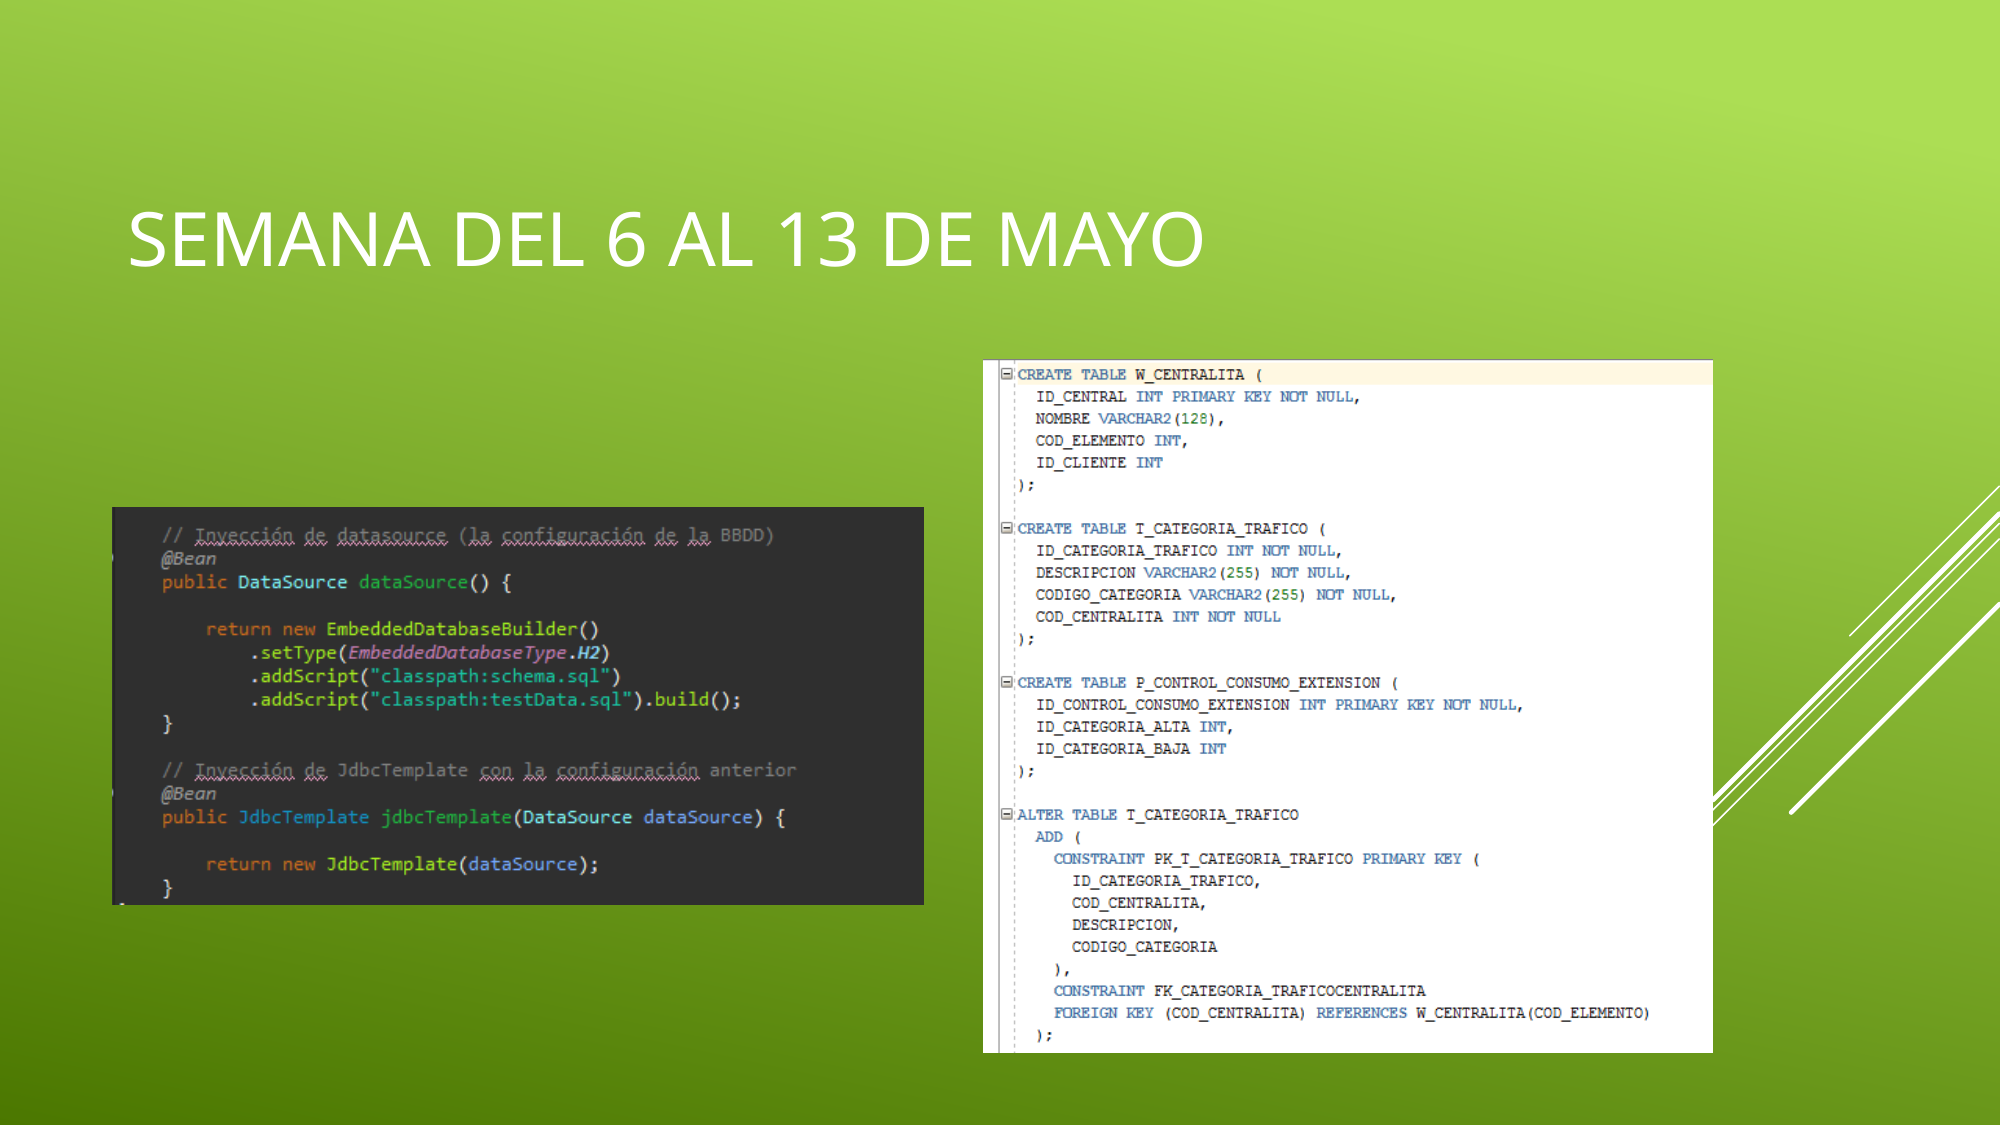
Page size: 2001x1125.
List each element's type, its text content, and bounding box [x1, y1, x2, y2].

picture [982, 359, 1713, 1053]
title SEMANA DEL 6 AL 13 DE MAYO [112, 112, 1513, 360]
picture [111, 507, 924, 905]
